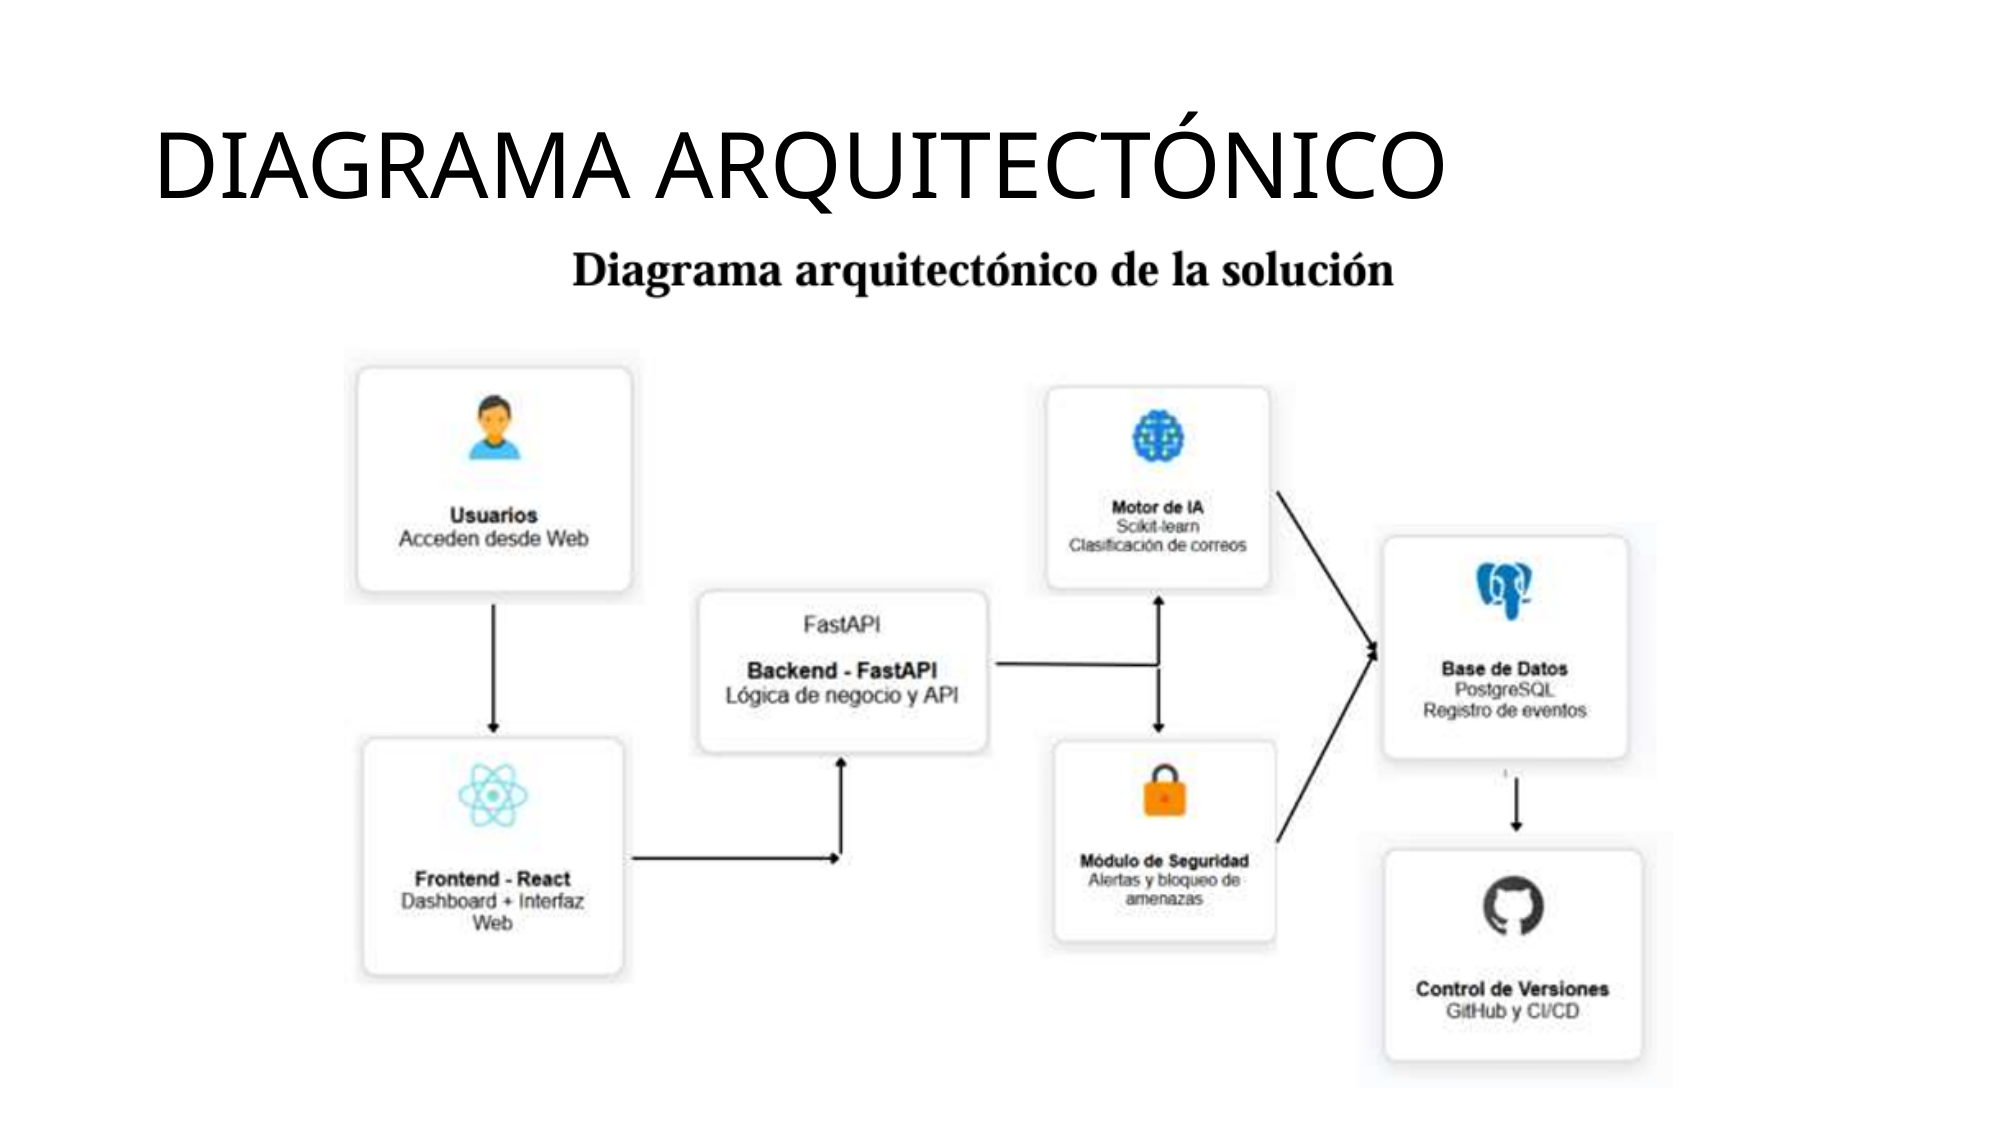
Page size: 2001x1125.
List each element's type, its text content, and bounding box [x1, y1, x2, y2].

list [318, 225, 1682, 1090]
title DIAGRAMA ARQUITECTÓNICO [137, 59, 1863, 278]
